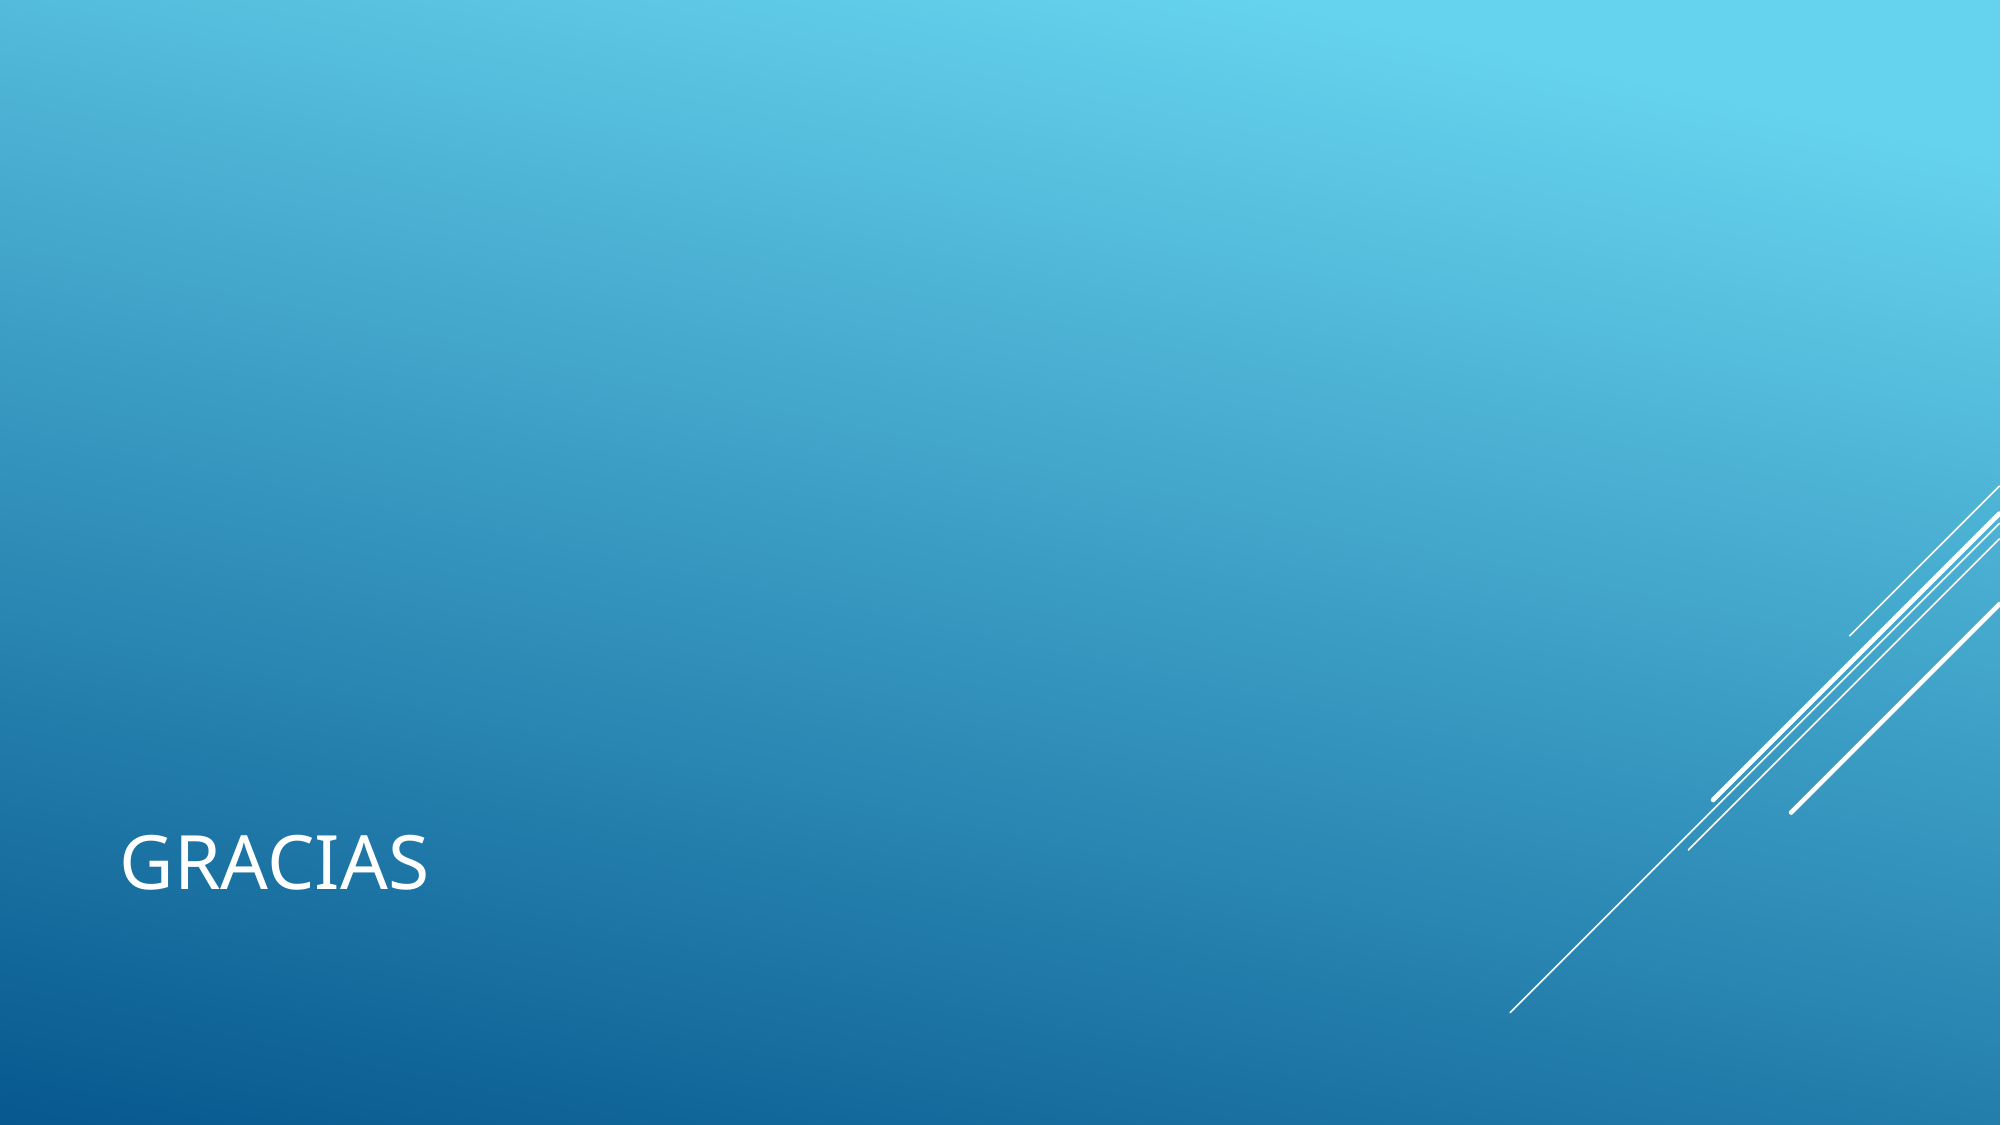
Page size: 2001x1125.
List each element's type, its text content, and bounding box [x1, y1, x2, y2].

title Gracias [111, 735, 1513, 984]
